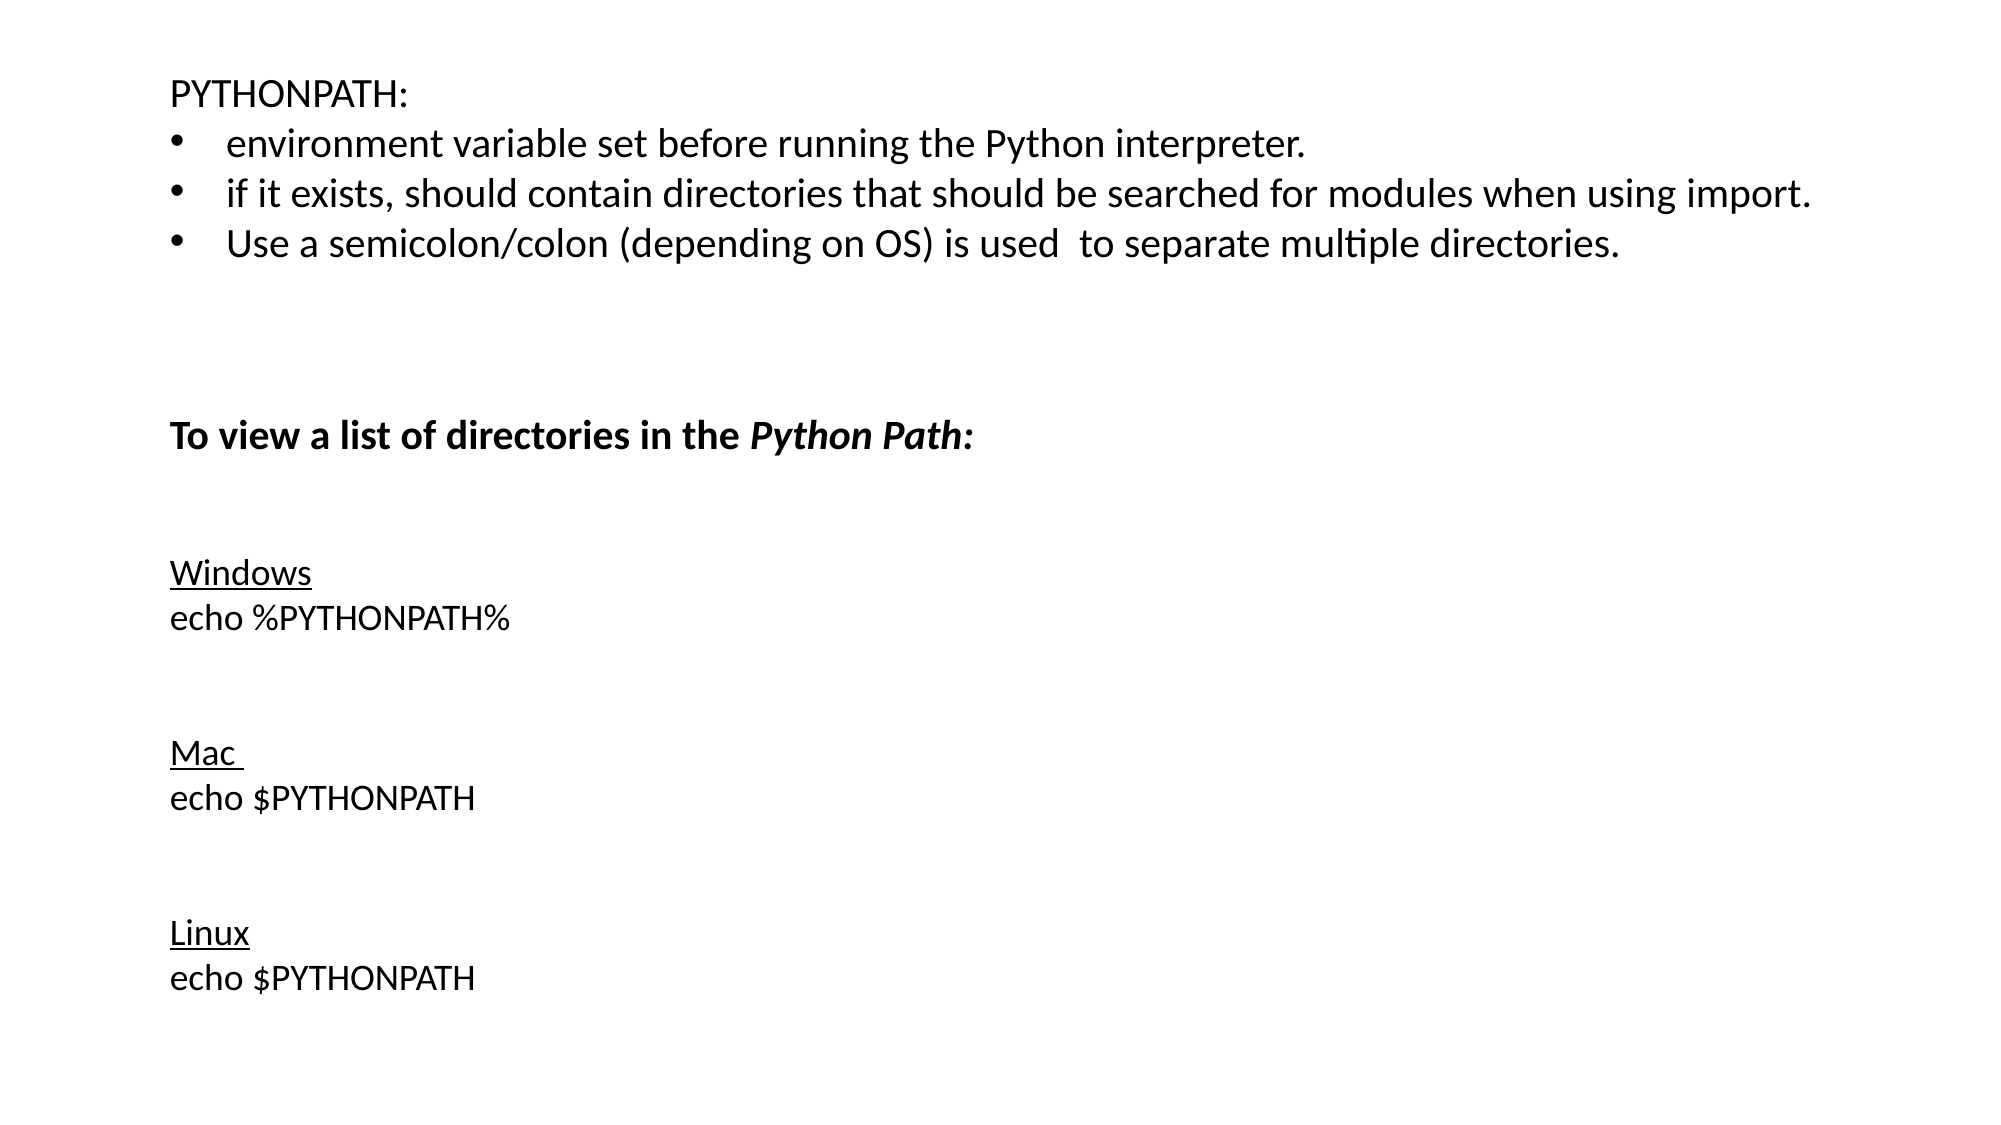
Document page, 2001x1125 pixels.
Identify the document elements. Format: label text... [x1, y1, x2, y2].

text_box To view a list of directories in the Python Path: Windows echo %PYTHONPATH% Mac echo $PYTHONPATH Linux echo $PYTHONPATH [155, 400, 1907, 1005]
text_box PYTHONPATH: environment variable set before running the Python interpreter. if it exists, should contain directories that should be searched for modules when using import. Use a semicolon/colon (depending on OS) is used to separate multiple directories. [155, 58, 2000, 473]
